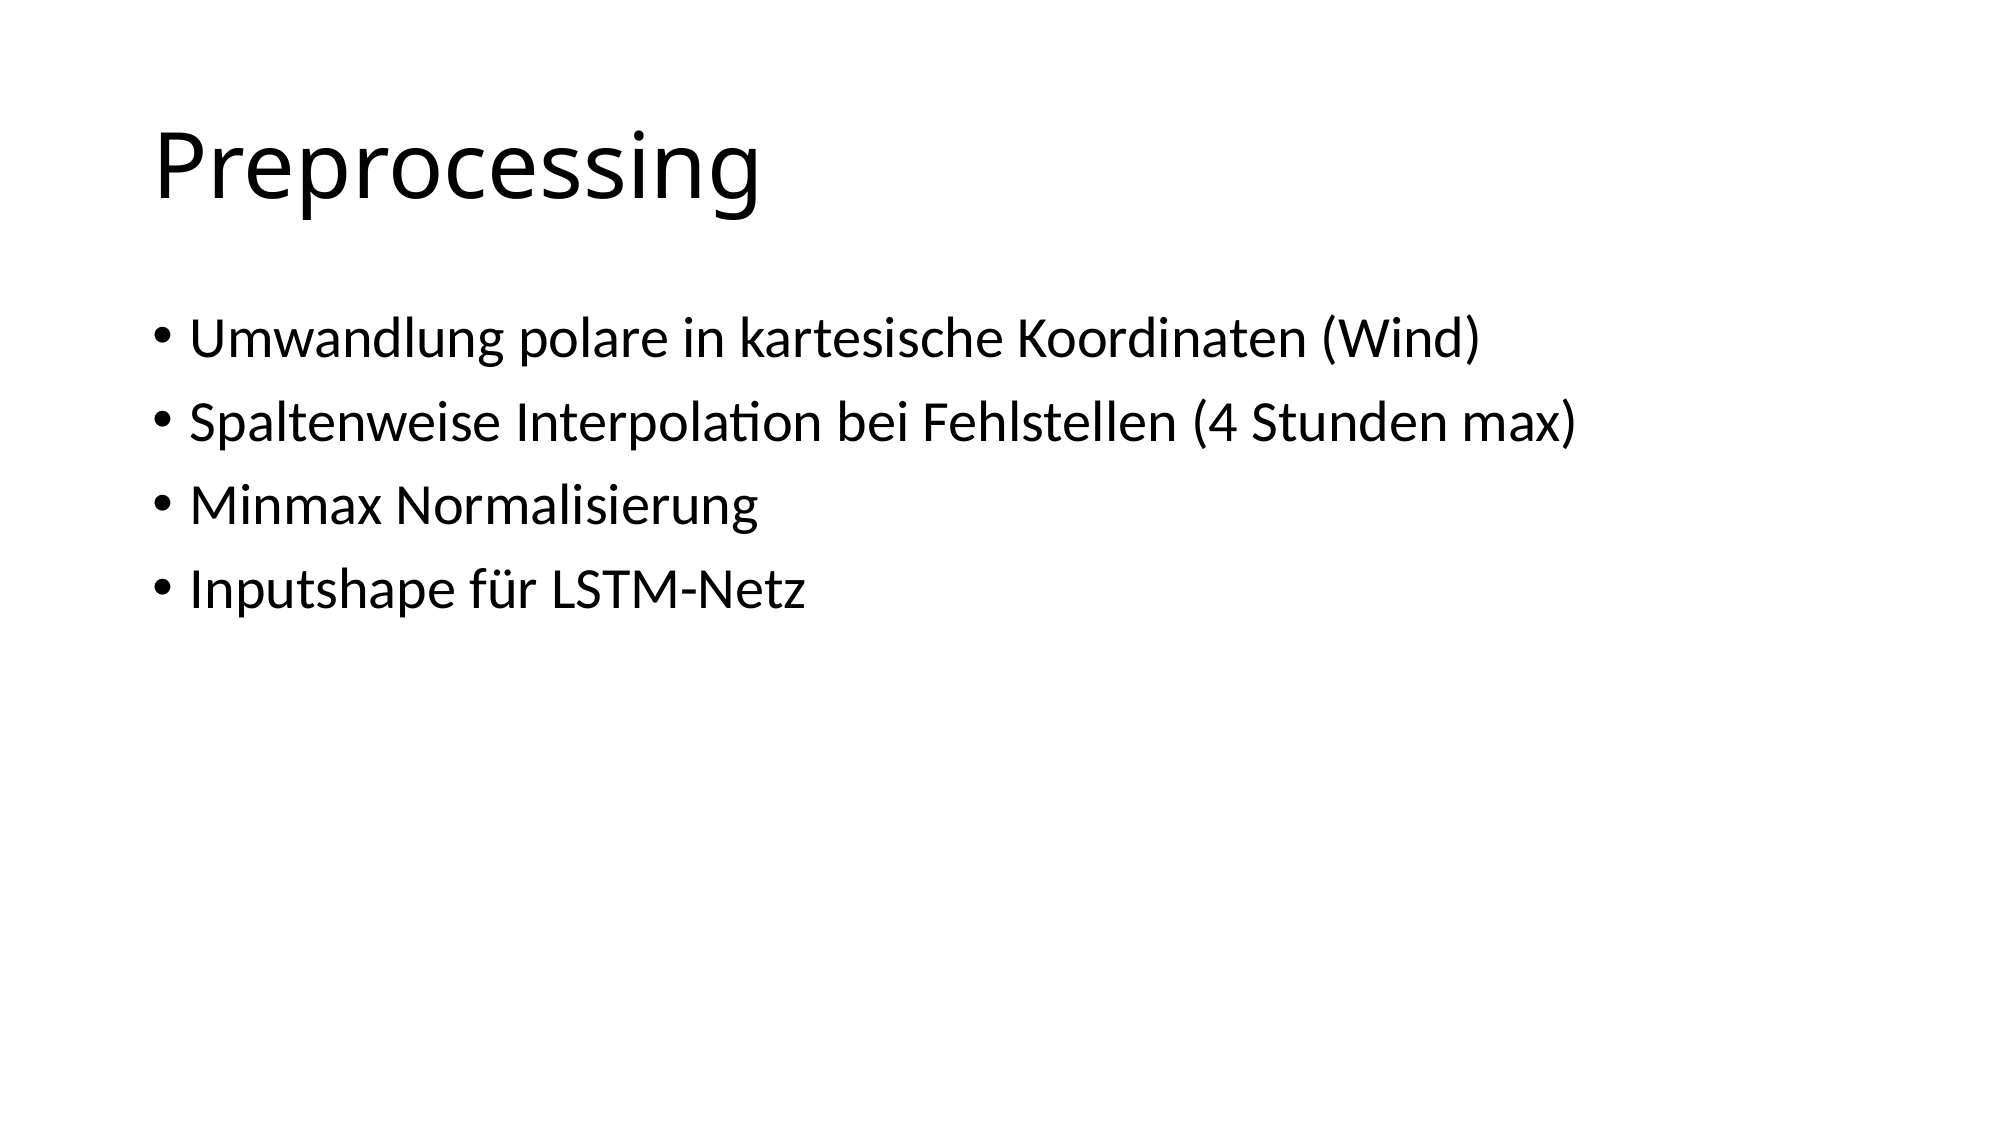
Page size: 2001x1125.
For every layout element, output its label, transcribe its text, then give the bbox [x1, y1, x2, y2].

title Preprocessing [137, 59, 1863, 278]
list Umwandlung polare in kartesische Koordinaten (Wind) Spaltenweise Interpolation bei Fehlstellen (4 Stunden max) Minmax Normalisierung Inputshape für LSTM-Netz [137, 299, 1863, 1014]
